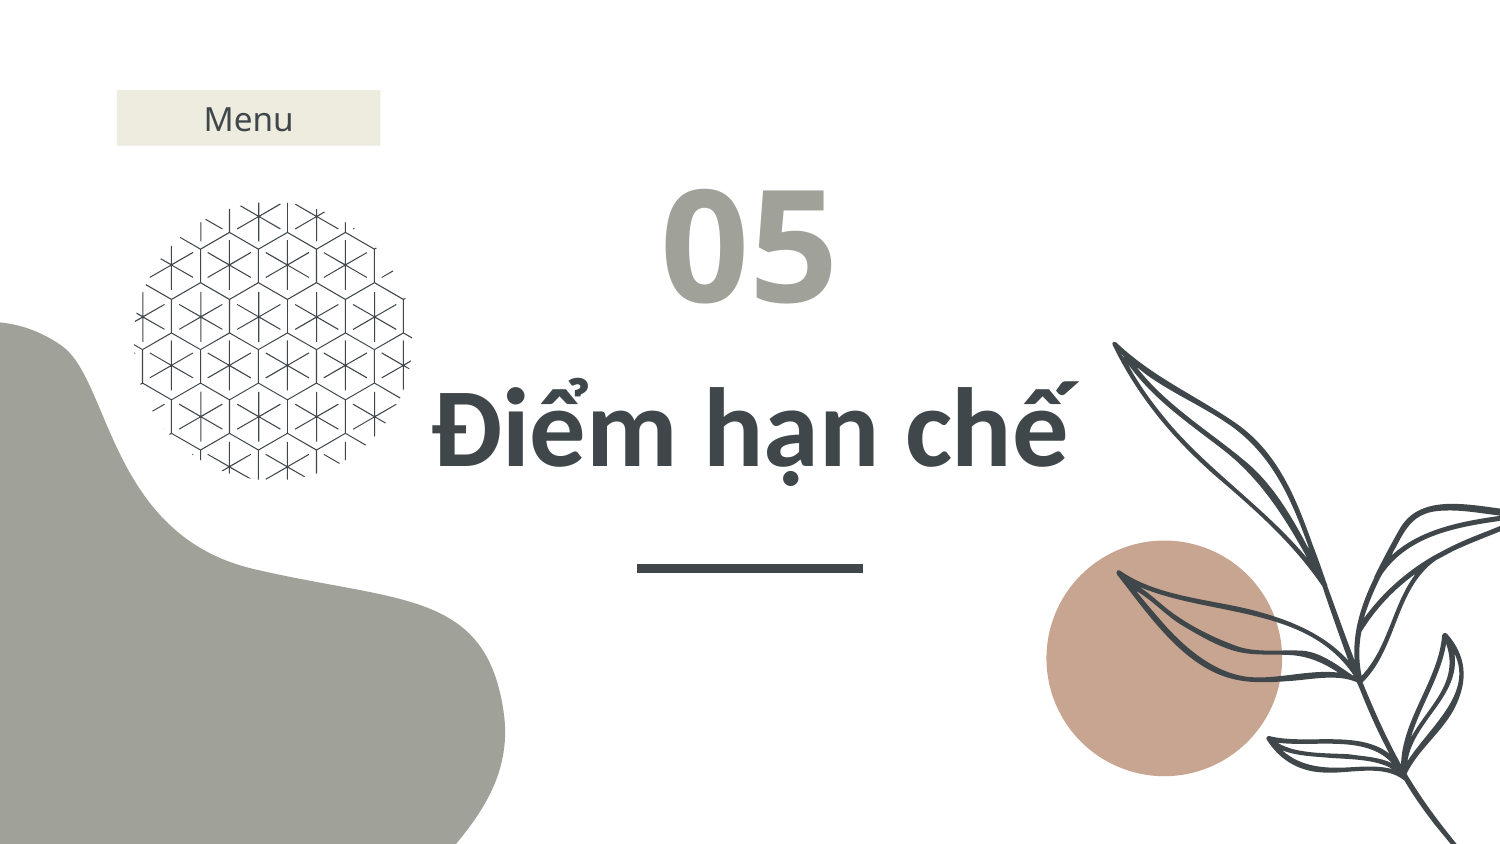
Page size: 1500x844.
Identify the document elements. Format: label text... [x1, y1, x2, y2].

text_box [636, 564, 864, 573]
text_box Menu [116, 90, 381, 146]
title Điểm hạn chế [331, 350, 1169, 521]
title 05 [331, 150, 1169, 350]
